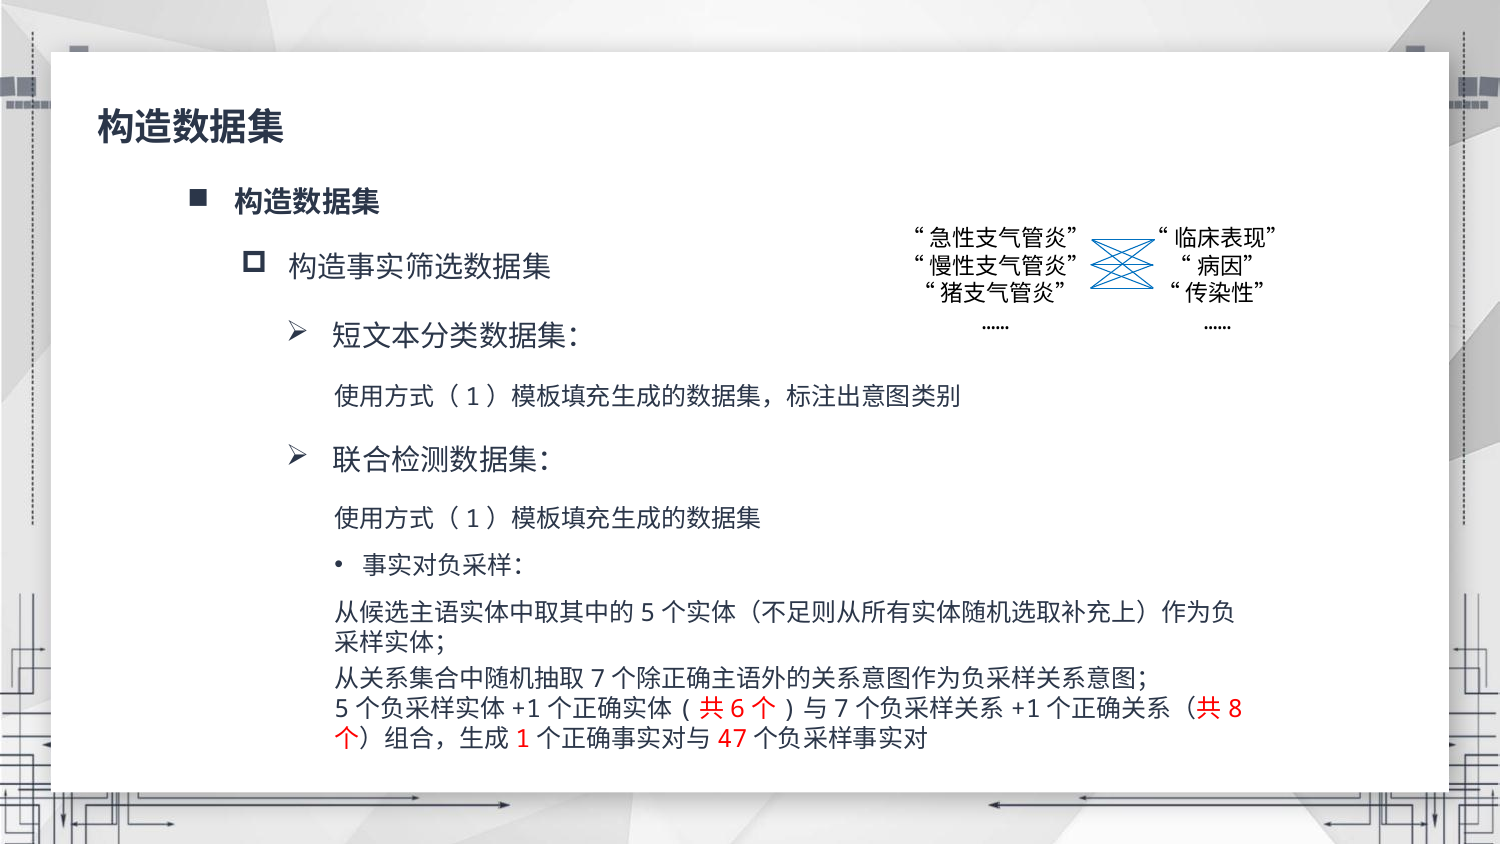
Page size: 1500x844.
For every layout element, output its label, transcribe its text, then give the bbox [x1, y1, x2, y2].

text_box “临床表现” “病因” “传染性” …… [1131, 216, 1304, 342]
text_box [1090, 264, 1154, 289]
text_box 从候选主语实体中取其中的5个实体（不足则从所有实体随机选取补充上）作为负采样实体； [319, 588, 1264, 655]
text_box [1091, 239, 1154, 265]
text_box 事实对负采样： [319, 542, 1264, 587]
text_box 构造数据集 [97, 91, 285, 156]
text_box 构造事实筛选数据集 [226, 240, 567, 291]
text_box 短文本分类数据集： [271, 309, 612, 360]
text_box 使用方式（1）模板填充生成的数据集 [319, 495, 1264, 540]
picture [0, 0, 1500, 844]
text_box 构造数据集 [172, 176, 396, 226]
text_box 联合检测数据集： [271, 433, 582, 484]
text_box 从关系集合中随机抽取7个除正确主语外的关系意图作为负采样关系意图； 5个负采样实体+1个正确实体(共6个)与7个负采样关系+1个正确关系（共8个）组合，生成1个正确事实对与47个负采样事实对 [319, 655, 1264, 760]
text_box “急性支气管炎” “慢性支气管炎” “猪支气管炎” …… [886, 216, 1106, 342]
text_box 使用方式（1）模板填充生成的数据集，标注出意图类别 [319, 373, 1264, 418]
